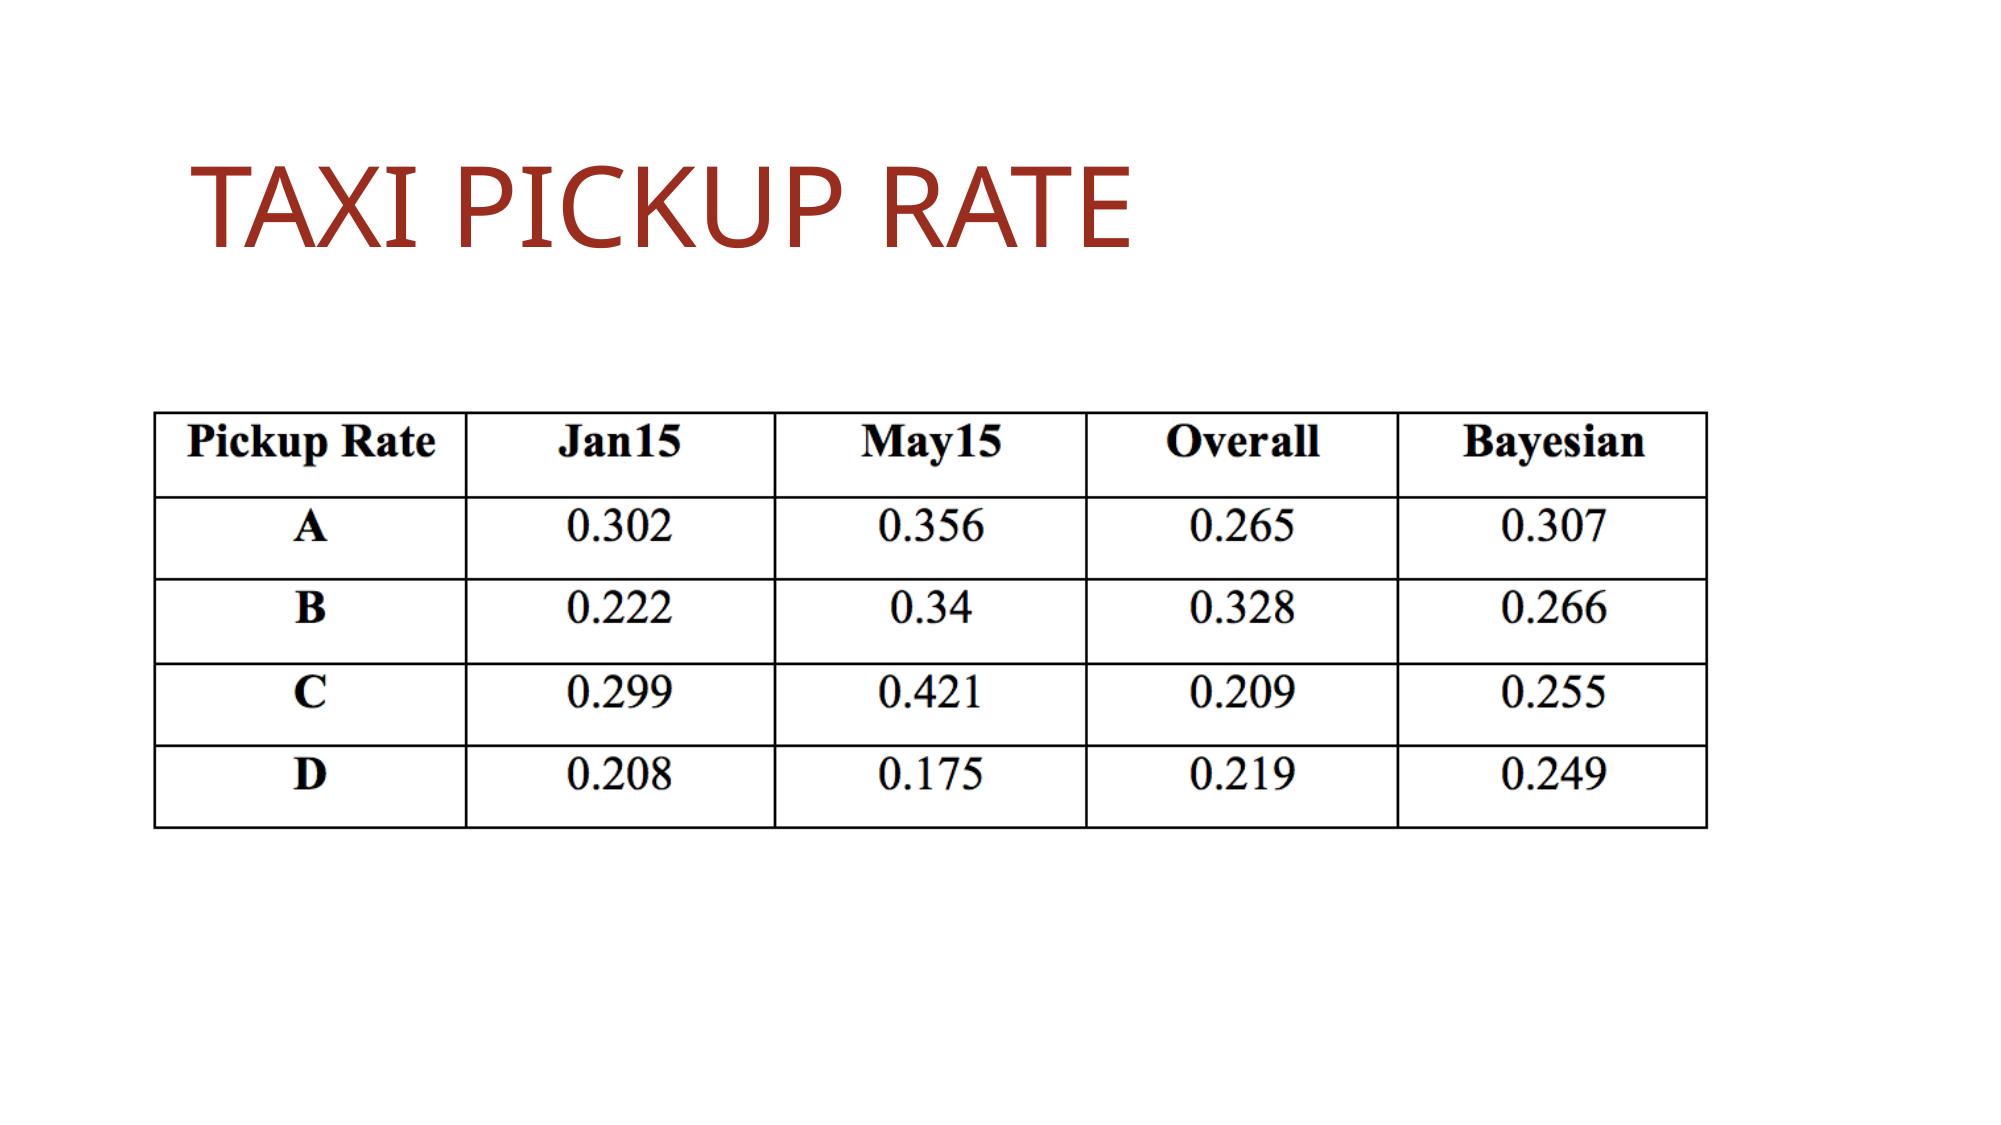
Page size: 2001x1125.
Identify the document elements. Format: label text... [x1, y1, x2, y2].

title Taxi Pickup Rate [175, 79, 1826, 344]
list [115, 344, 1789, 881]
